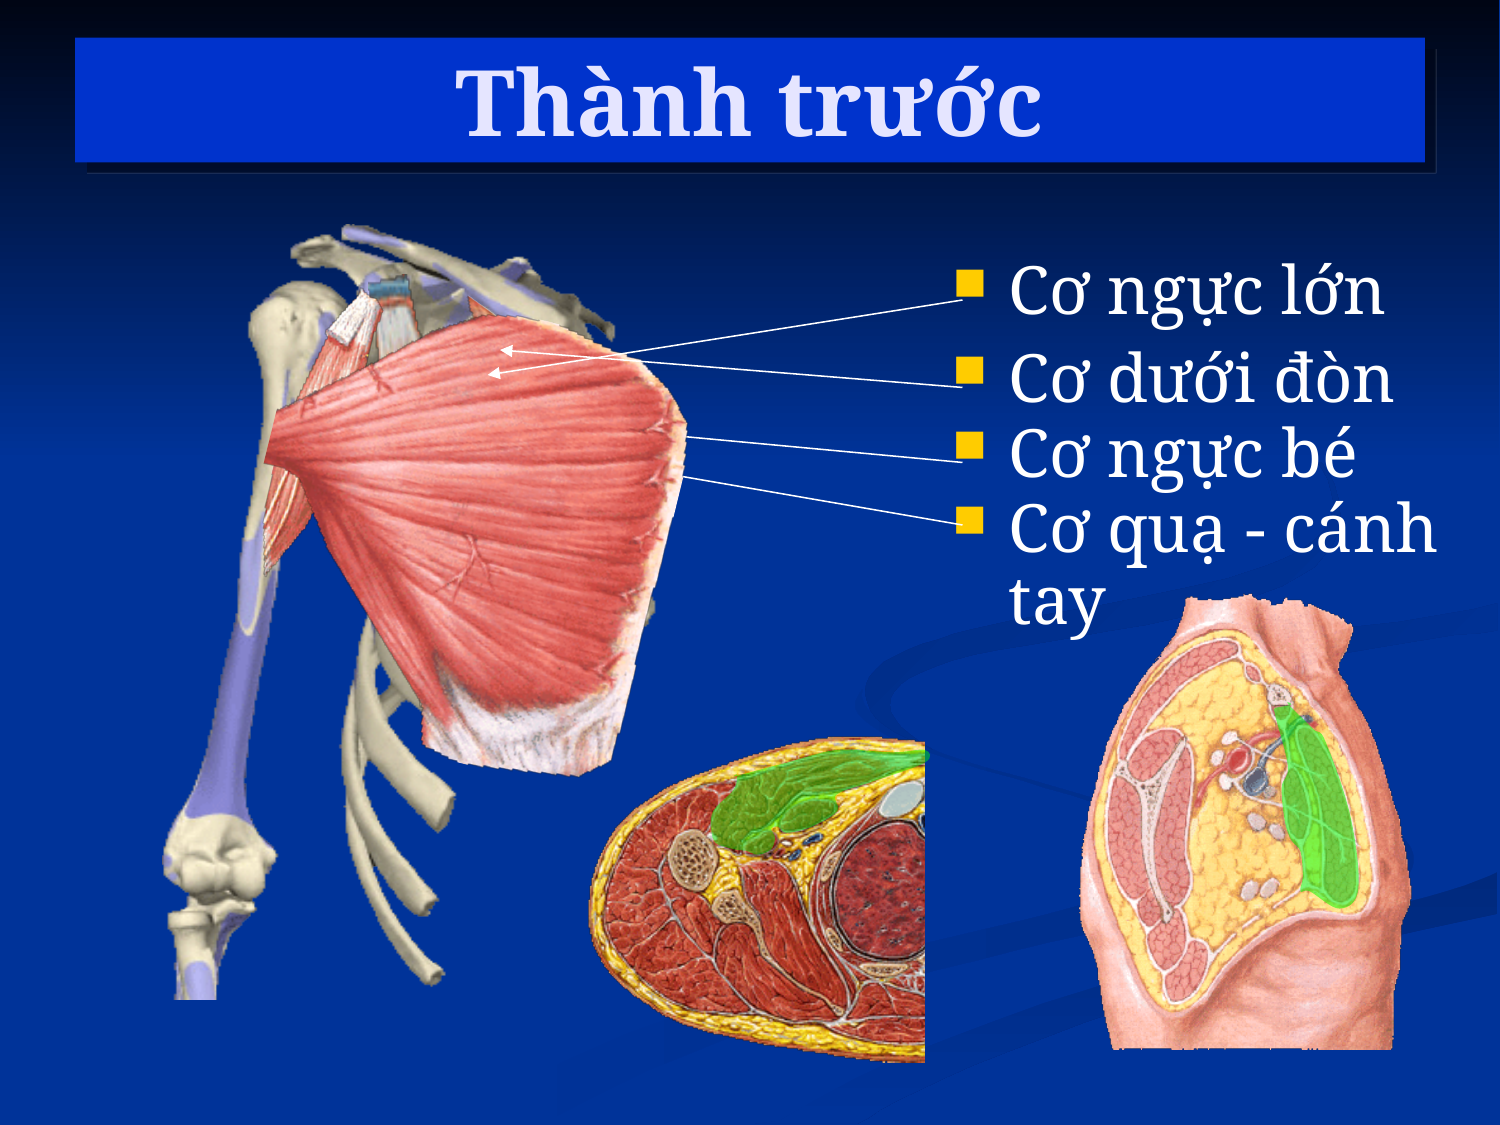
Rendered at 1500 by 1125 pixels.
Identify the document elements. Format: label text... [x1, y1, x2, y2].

picture [162, 224, 925, 1063]
text_box Cơ ngực bé [937, 425, 1425, 487]
picture [1079, 590, 1413, 1050]
title Thành trước [75, 37, 1425, 163]
text_box [925, 749, 931, 763]
text_box Cơ dưới đòn [937, 337, 1425, 425]
text_box Cơ quạ - cánh tay [937, 487, 1500, 575]
list Cơ ngực lớn [937, 249, 1425, 337]
